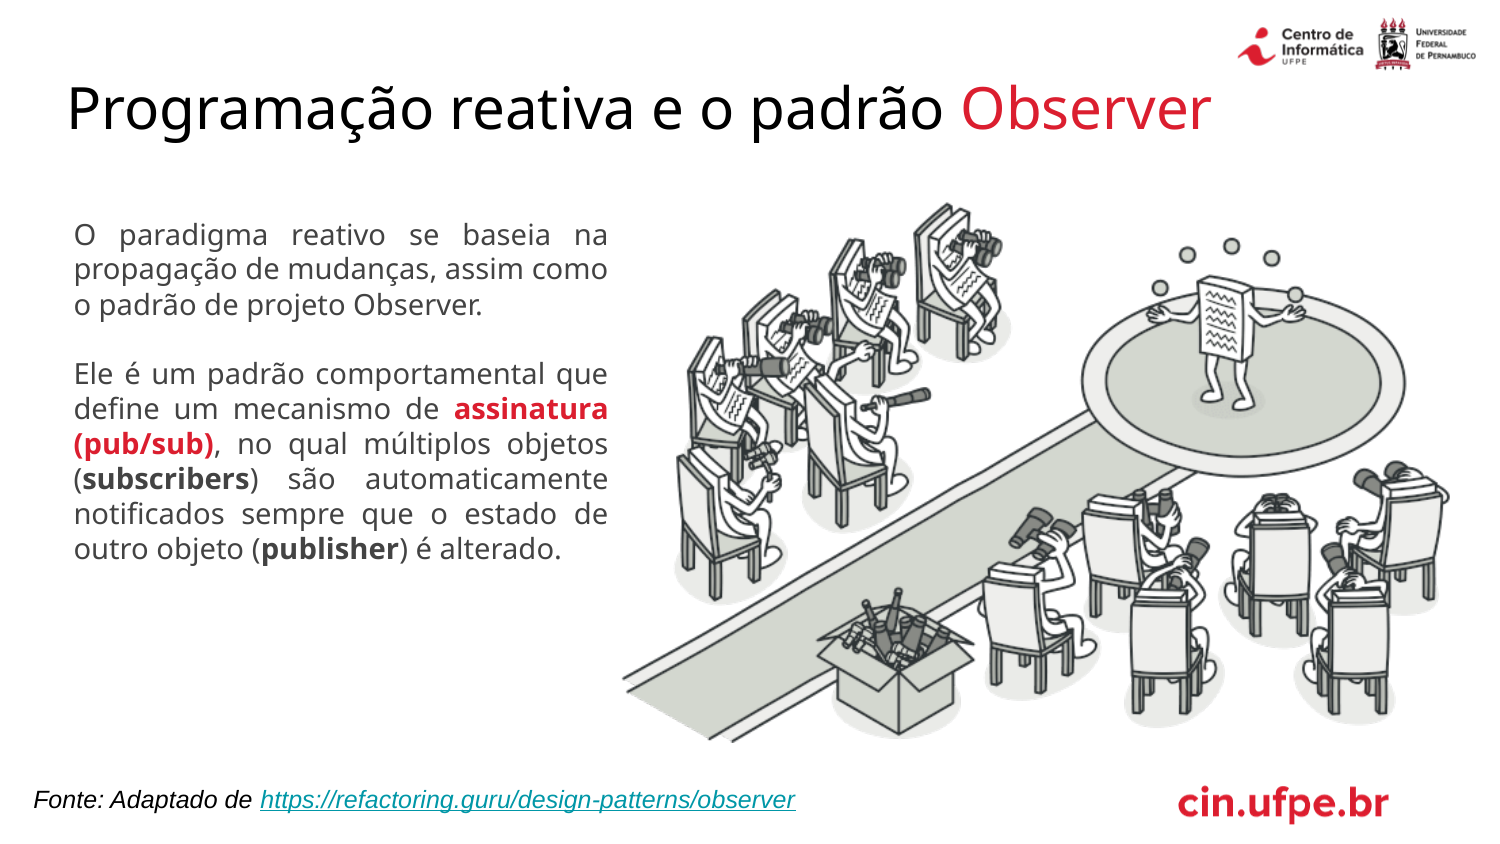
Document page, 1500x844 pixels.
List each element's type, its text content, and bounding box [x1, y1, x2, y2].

picture [1222, 8, 1491, 88]
picture [609, 200, 1477, 743]
picture [1193, 780, 1390, 825]
text_box Fonte: Adaptado de https://refactoring.guru/design-patterns/observer [18, 768, 1193, 828]
text_box O paradigma reativo se baseia na propagação de mudanças, assim como o padrão de projeto Observer. Ele é um padrão comportamental que define um mecanismo de assinatura (pub/sub), no qual múltiplos objetos (subscribers) são automaticamente notificados sempre que o estado de outro objeto (publisher) é alterado. [58, 200, 608, 651]
title Programação reativa e o padrão Observer [51, 45, 1449, 167]
